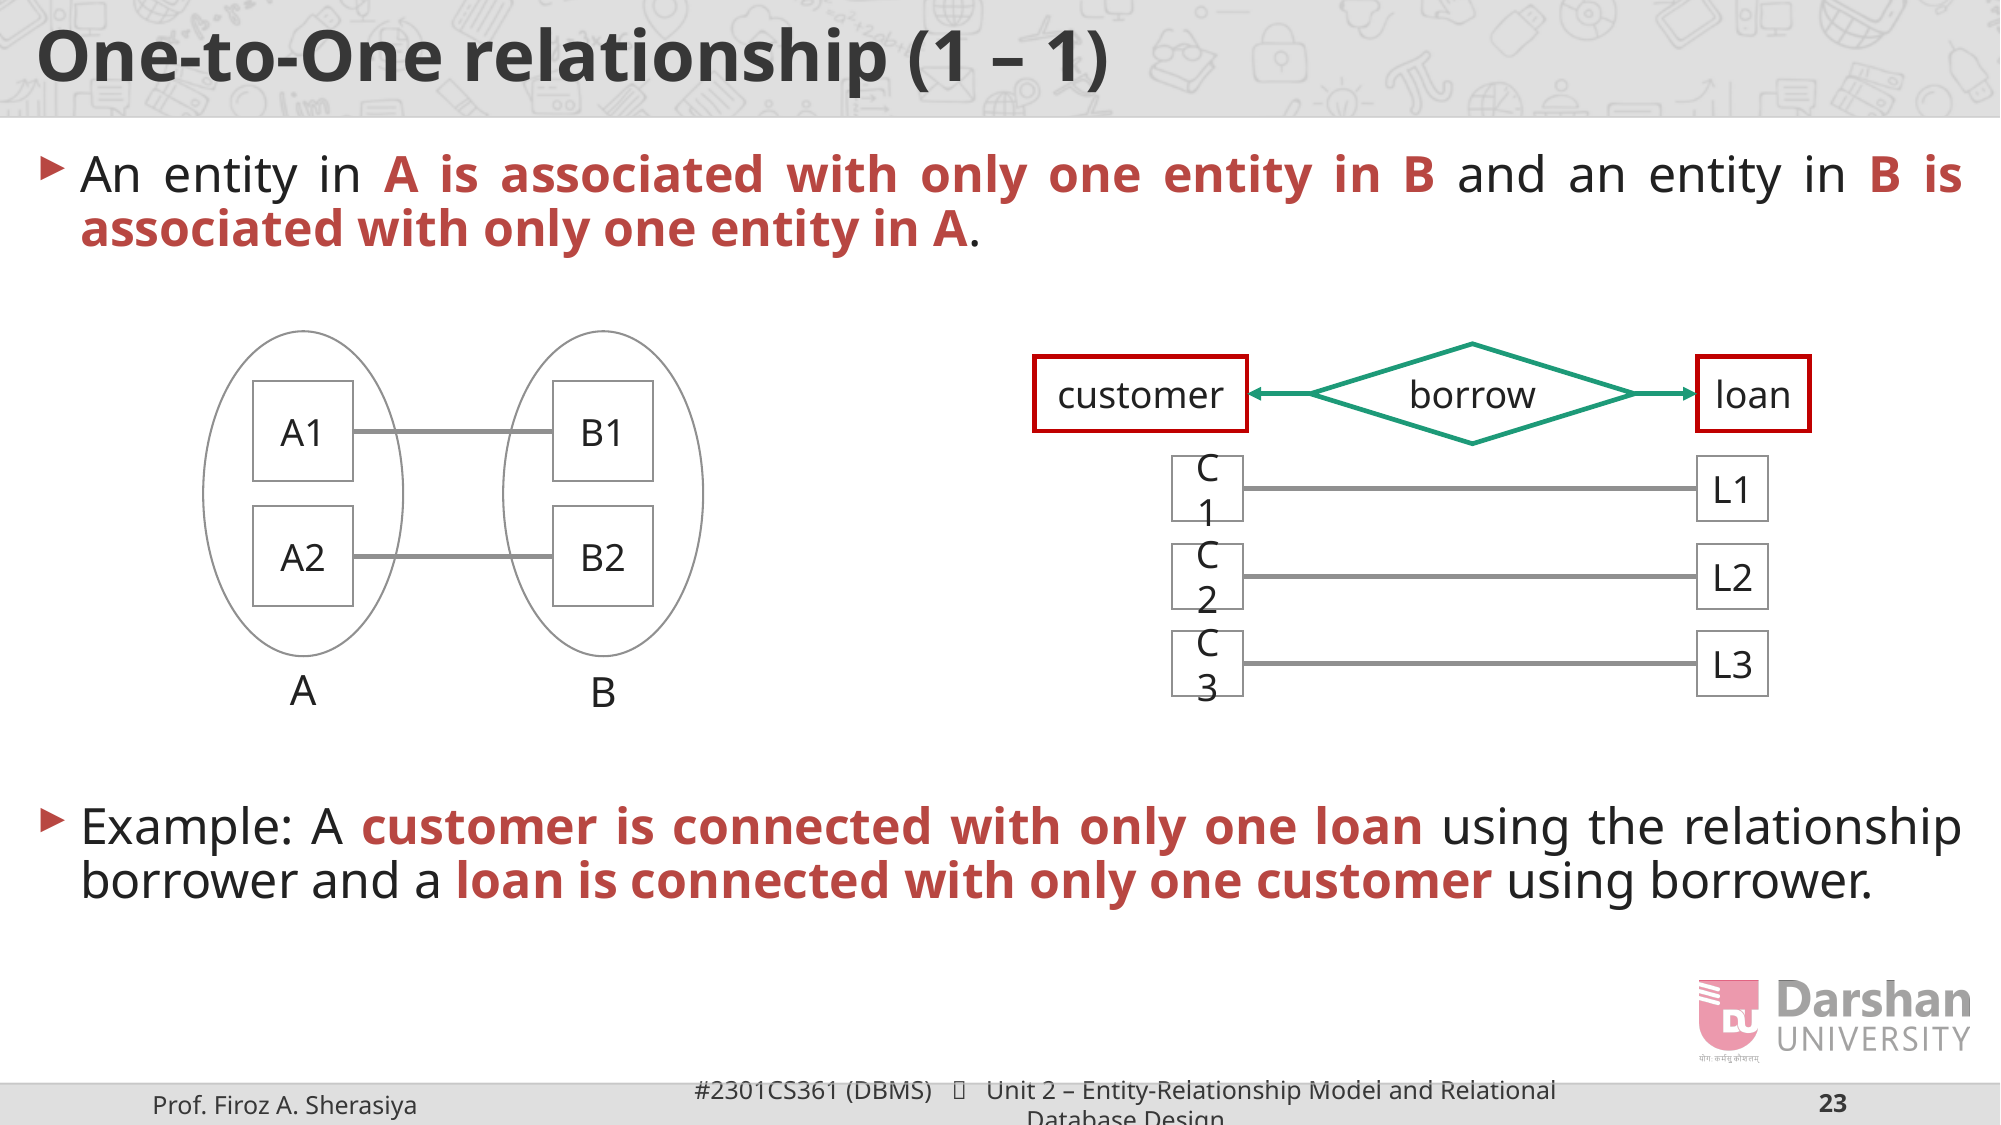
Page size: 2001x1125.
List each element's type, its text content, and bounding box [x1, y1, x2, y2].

text_box A1 [252, 380, 354, 482]
text_box C1 [1171, 455, 1244, 522]
text_box L2 [1696, 543, 1769, 610]
text_box B1 [552, 380, 654, 482]
text_box B2 [552, 505, 654, 607]
text_box L1 [1696, 455, 1769, 522]
text_box B [503, 658, 704, 723]
text_box A [203, 656, 404, 722]
list An entity in A is associated with only one entity in B and an entity in B is associated with only one entity in A. Example: A customer is connected with only one loan using the relationship borrower and a loan is connected with only one customer using borrower. [21, 141, 1979, 1059]
text_box A2 [252, 505, 354, 607]
title One-to-One relationship (1 – 1) [0, 0, 2000, 117]
text_box [202, 330, 405, 656]
text_box customer [1034, 355, 1248, 432]
text_box L3 [1696, 630, 1769, 697]
text_box C2 [1171, 543, 1244, 610]
text_box borrow [1310, 342, 1635, 445]
text_box [502, 330, 705, 658]
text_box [1699, 1059, 1970, 1063]
text_box C3 [1171, 630, 1244, 697]
text_box loan [1696, 355, 1811, 432]
